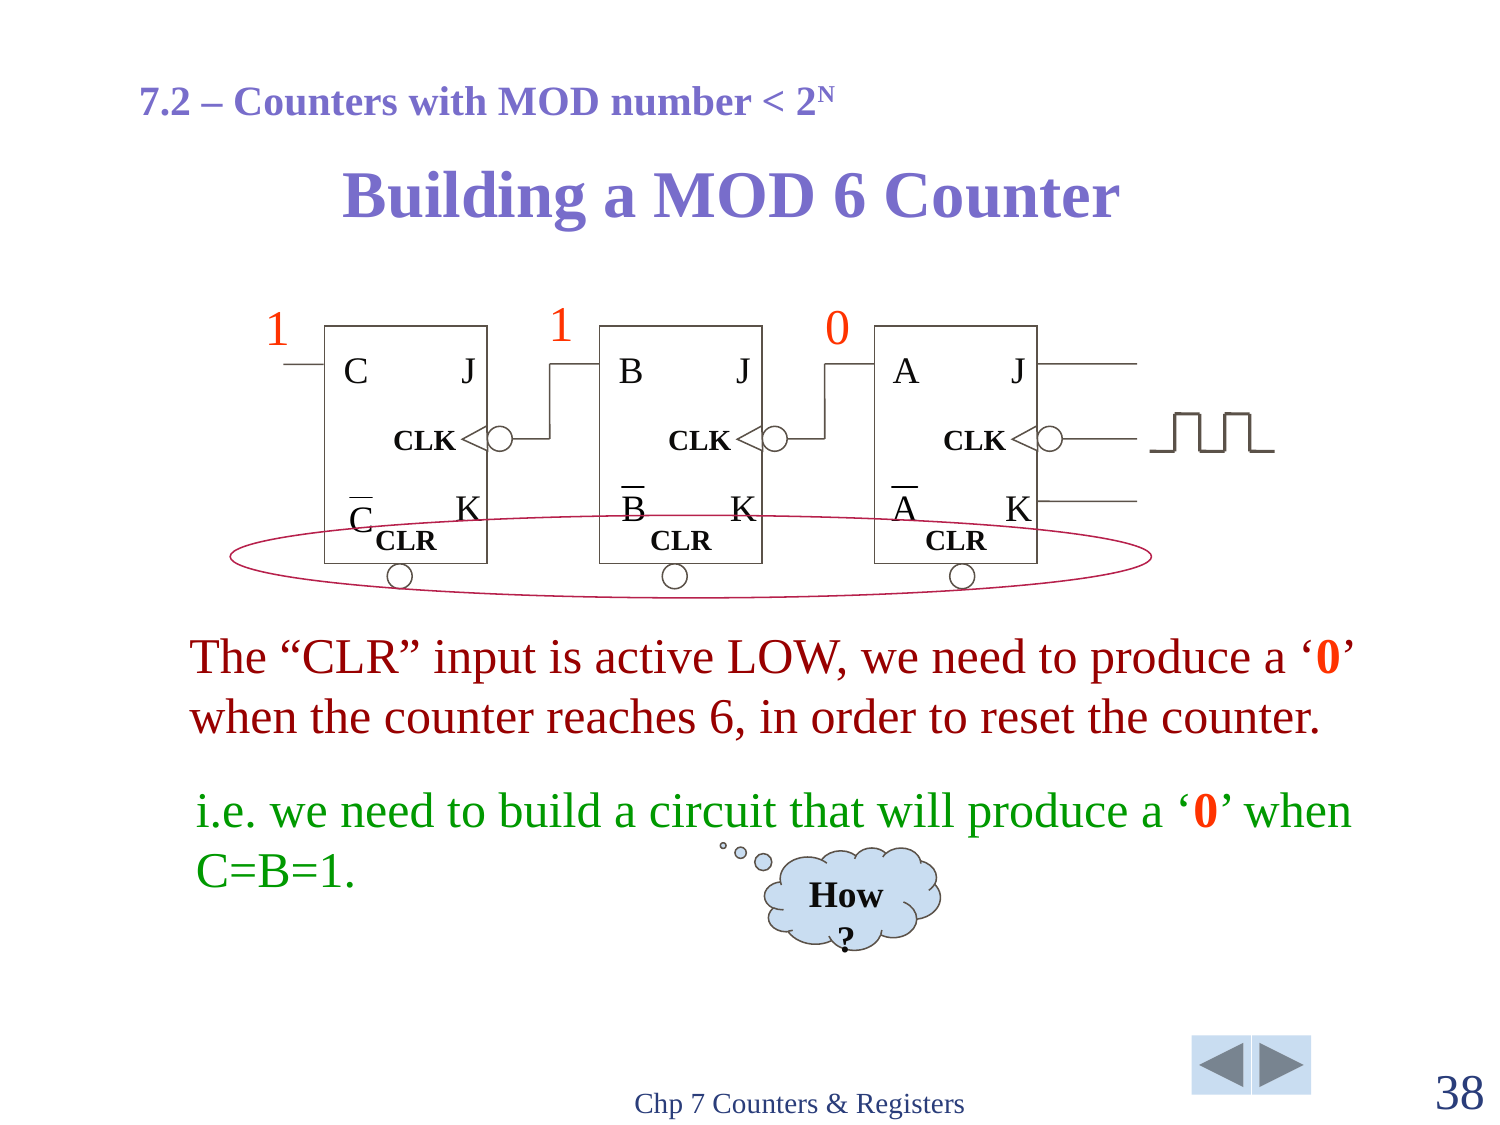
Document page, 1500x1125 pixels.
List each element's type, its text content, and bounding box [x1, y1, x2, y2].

text_box [1143, 548, 1152, 565]
text_box [230, 532, 319, 581]
text_box How? [754, 853, 772, 871]
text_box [247, 283, 868, 365]
title Building a MOD 6 Counter [194, 148, 1270, 239]
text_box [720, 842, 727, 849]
text_box How? [764, 847, 941, 951]
text_box The “CLR” input is active LOW, we need to produce a ‘0’ when the counter reaches 6, in order to reset the counter. [174, 616, 1394, 751]
text_box How? [734, 847, 747, 859]
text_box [324, 326, 1138, 589]
text_box 7.2 – Counters with MOD number < 2N [123, 66, 963, 132]
text_box i.e. we need to build a circuit that will produce a ‘0’ when C=B=1. [181, 770, 1404, 905]
slide_number 38 [1349, 1051, 1500, 1125]
footer Chp 7 Counters & Registers [562, 1051, 1038, 1125]
